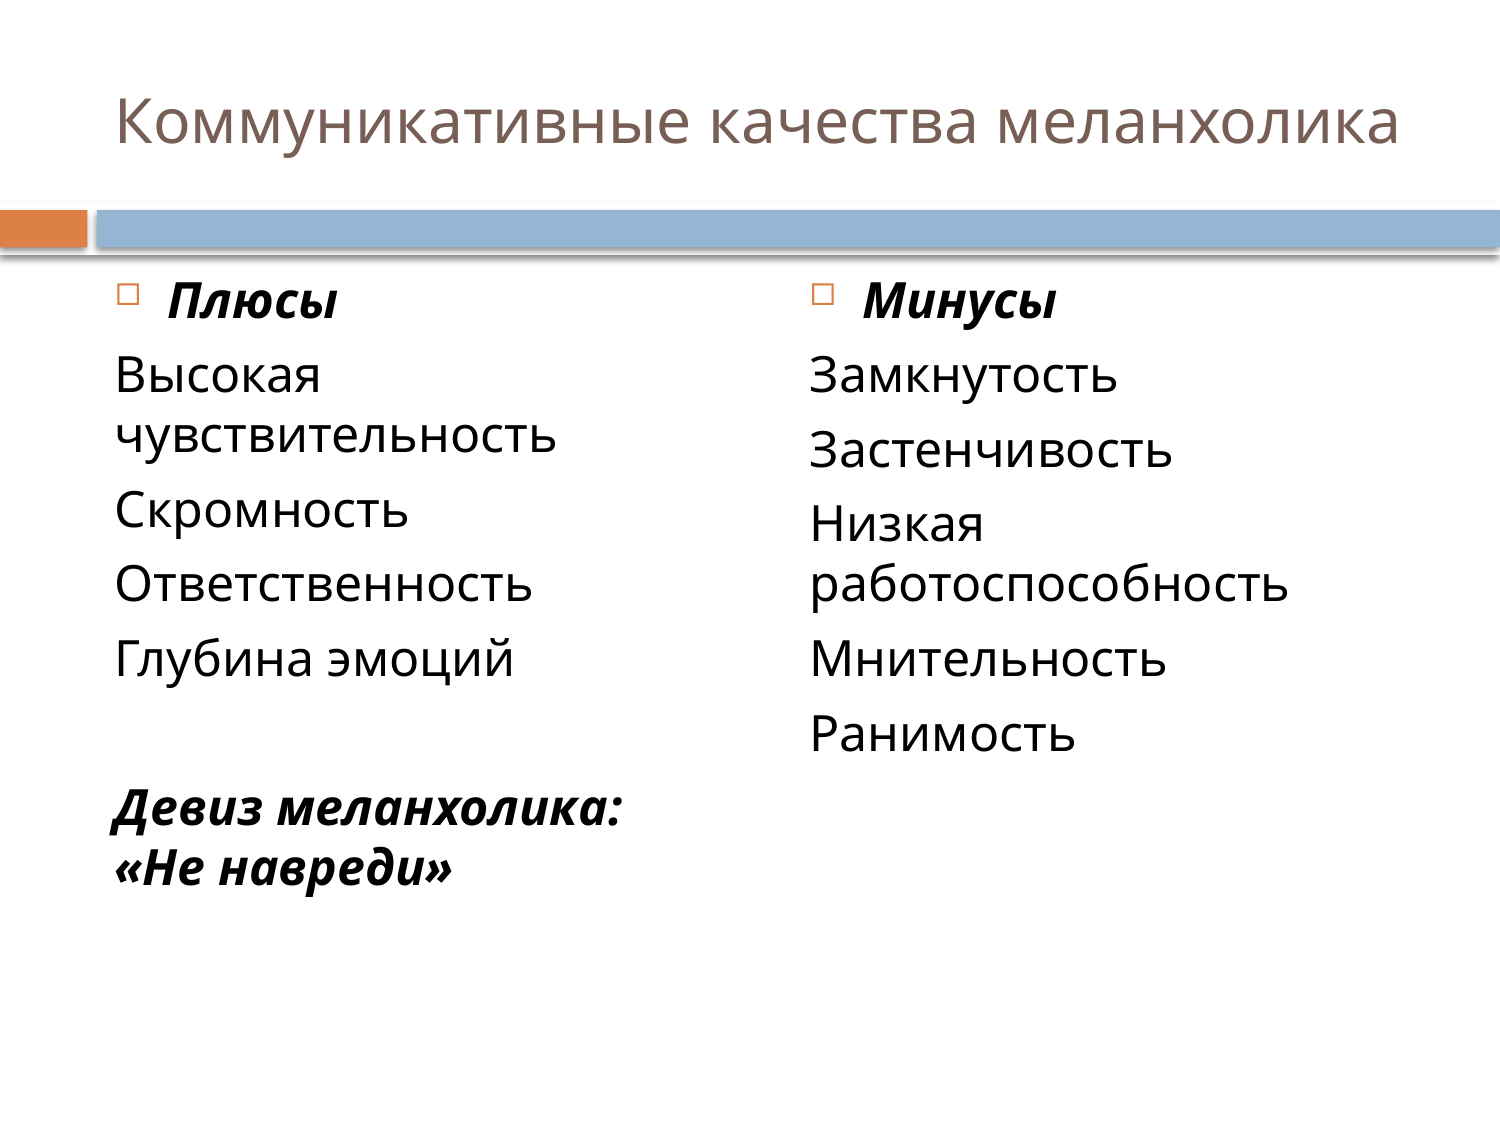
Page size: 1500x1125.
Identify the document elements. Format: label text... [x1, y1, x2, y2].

list Минусы Замкнутость Застенчивость Низкая работоспособность Мнительность Ранимость [794, 260, 1433, 1011]
list Плюсы Высокая чувствительность Скромность Ответственность Глубина эмоций Девиз меланхолика: «Не навреди» [99, 260, 738, 1011]
title Коммуникативные качества меланхолика [99, 37, 1438, 200]
